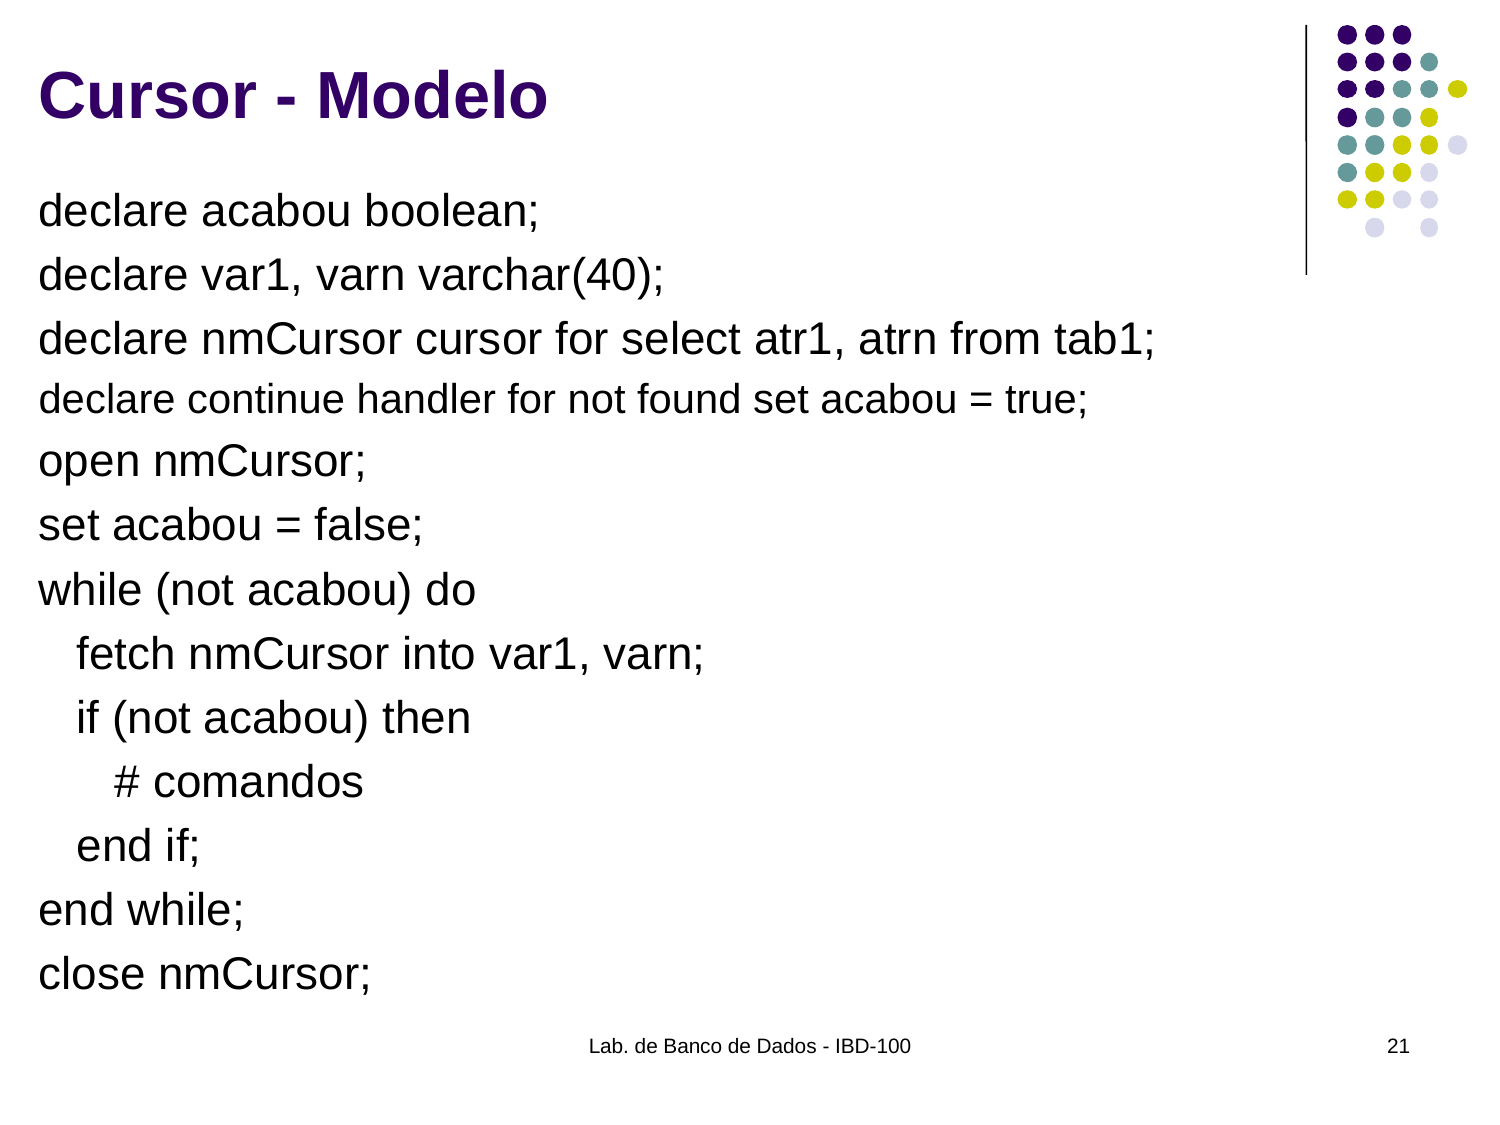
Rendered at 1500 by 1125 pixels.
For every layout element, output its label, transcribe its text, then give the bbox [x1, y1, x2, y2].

list declare acabou boolean; declare var1, varn varchar(40); declare nmCursor cursor for select atr1, atrn from tab1; declare continue handler for not found set acabou = true; open nmCursor; set acabou = false; while (not acabou) do fetch nmCursor into var1, varn; if (not acabou) then # comandos end if; end while; close nmCursor; [23, 172, 1471, 1083]
title Cursor - Modelo [23, 47, 609, 140]
slide_number 21 [1074, 1024, 1426, 1101]
footer Lab. de Banco de Dados - IBD-100 [512, 1024, 988, 1101]
